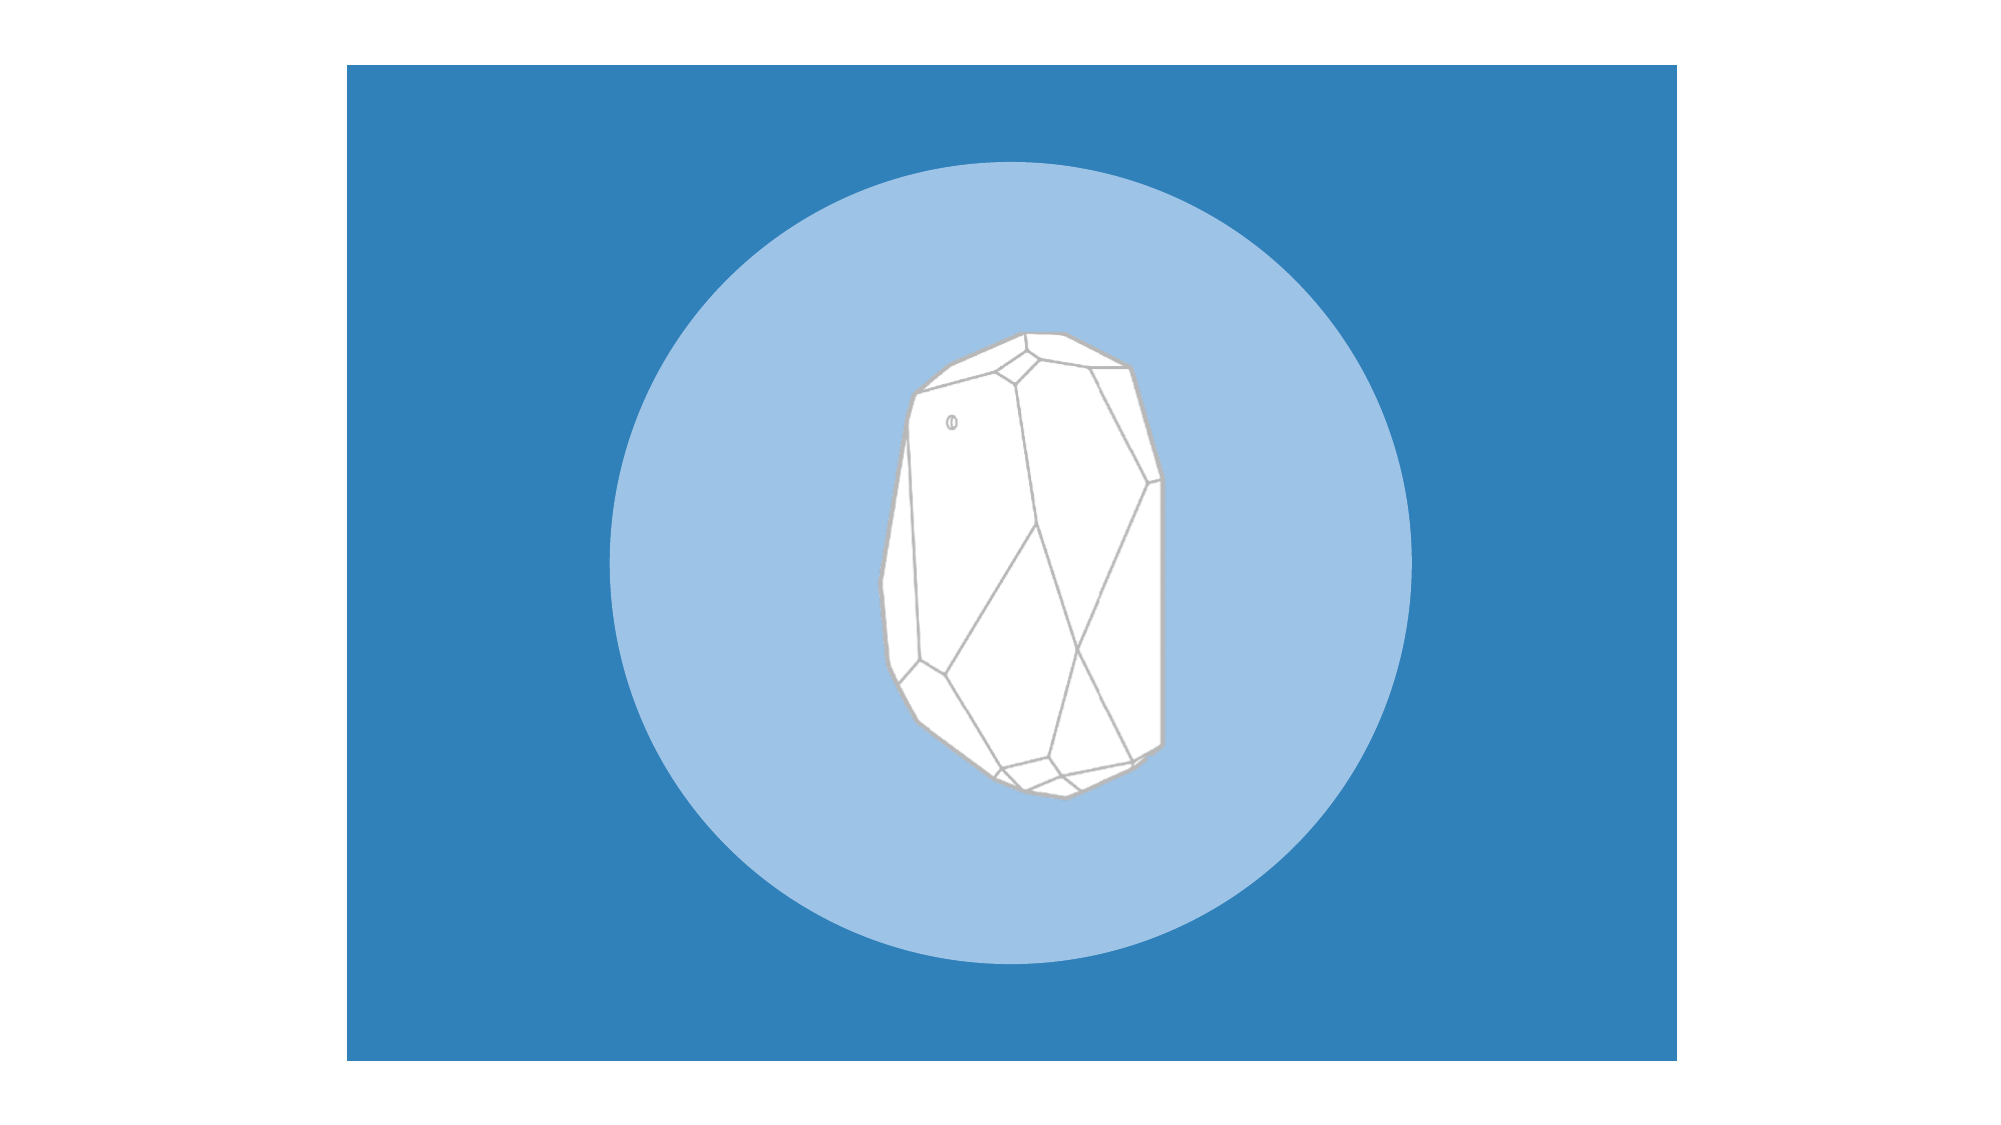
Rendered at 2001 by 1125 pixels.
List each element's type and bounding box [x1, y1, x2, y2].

picture [818, 294, 1204, 832]
text_box [347, 65, 1677, 1061]
text_box [609, 161, 1412, 965]
